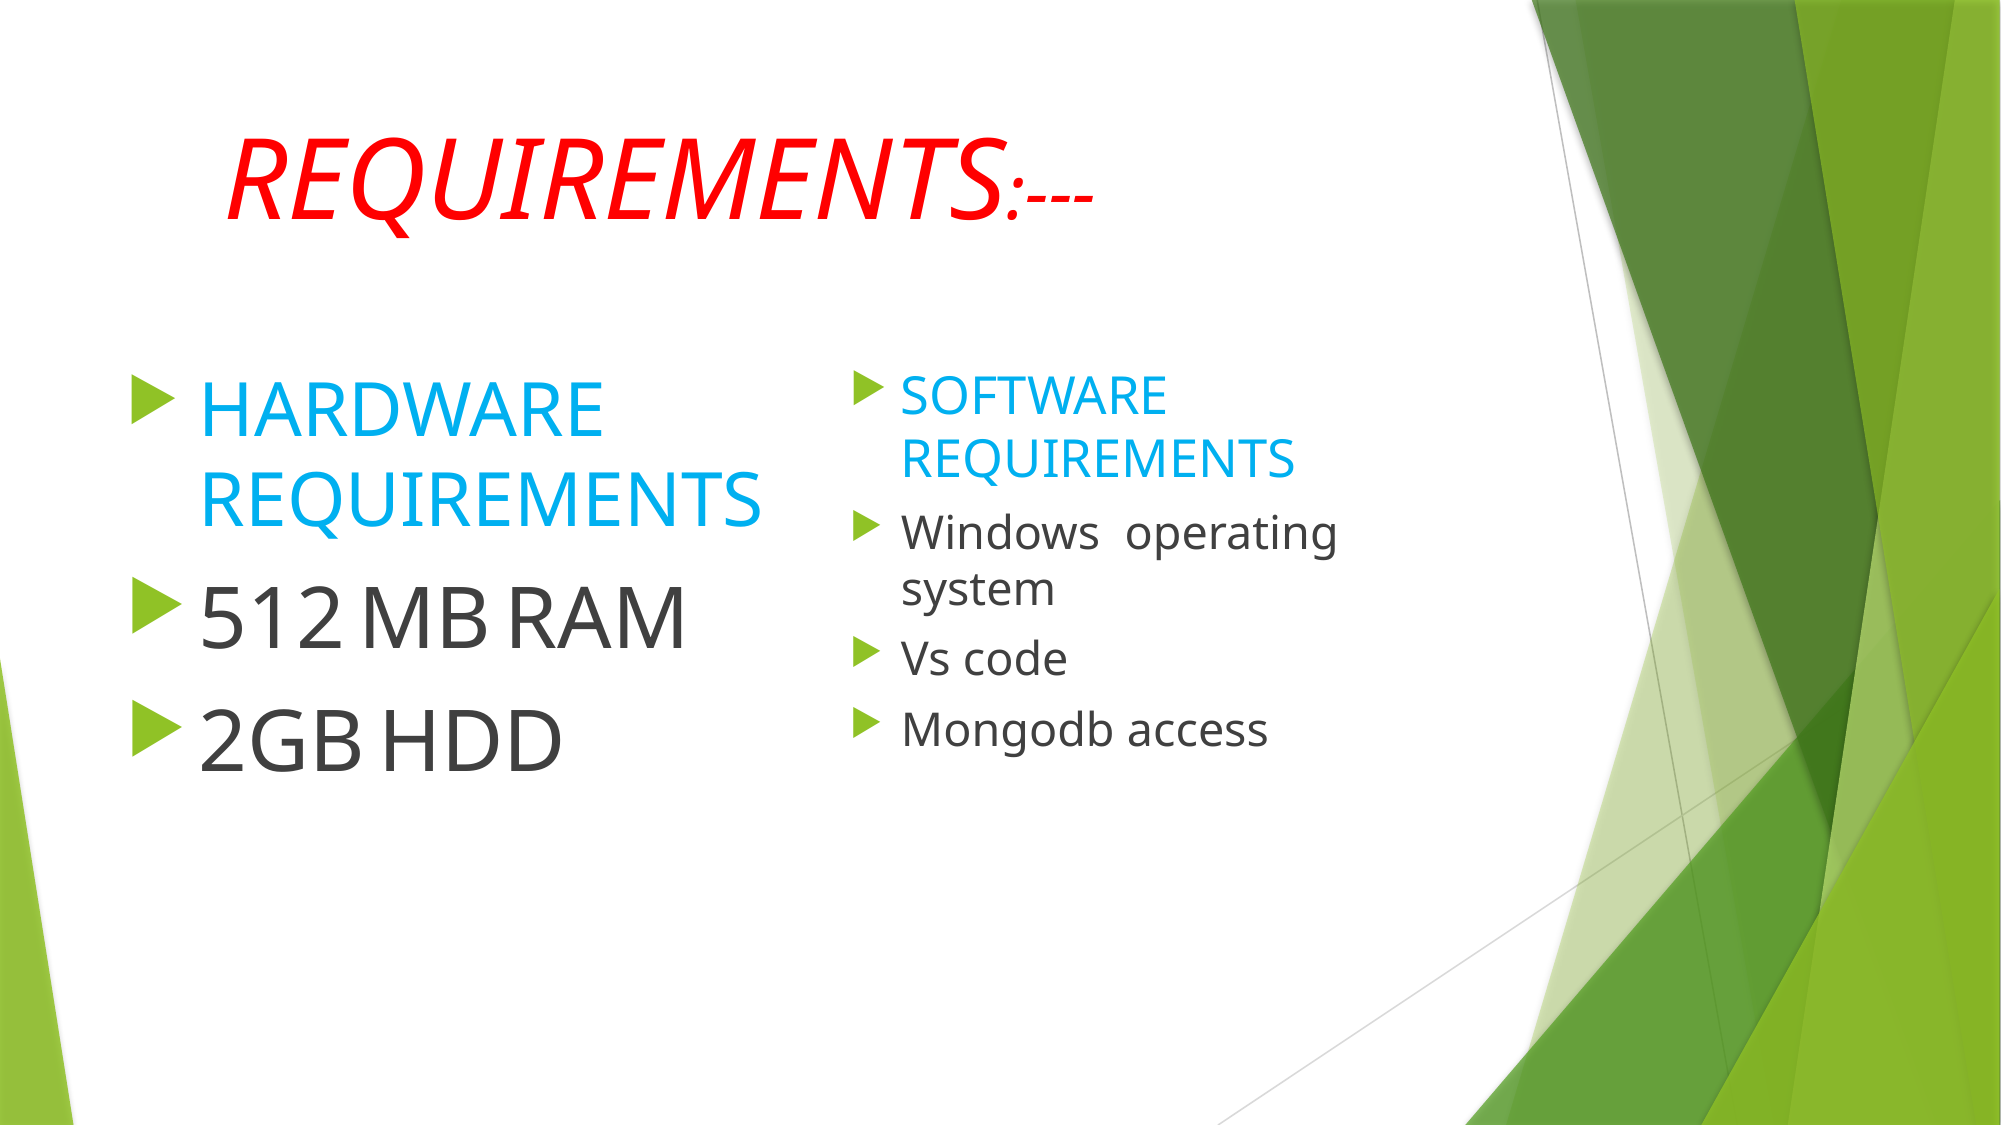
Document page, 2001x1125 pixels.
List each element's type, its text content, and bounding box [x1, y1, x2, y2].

title REQUIREMENTS:--- [111, 99, 1522, 317]
list HARDWARE REQUIREMENTS 512 MB RAM 2GB HDD [111, 354, 798, 809]
list SOFTWARE REQUIREMENTS Windows operating system Vs code Mongodb access [834, 354, 1522, 766]
